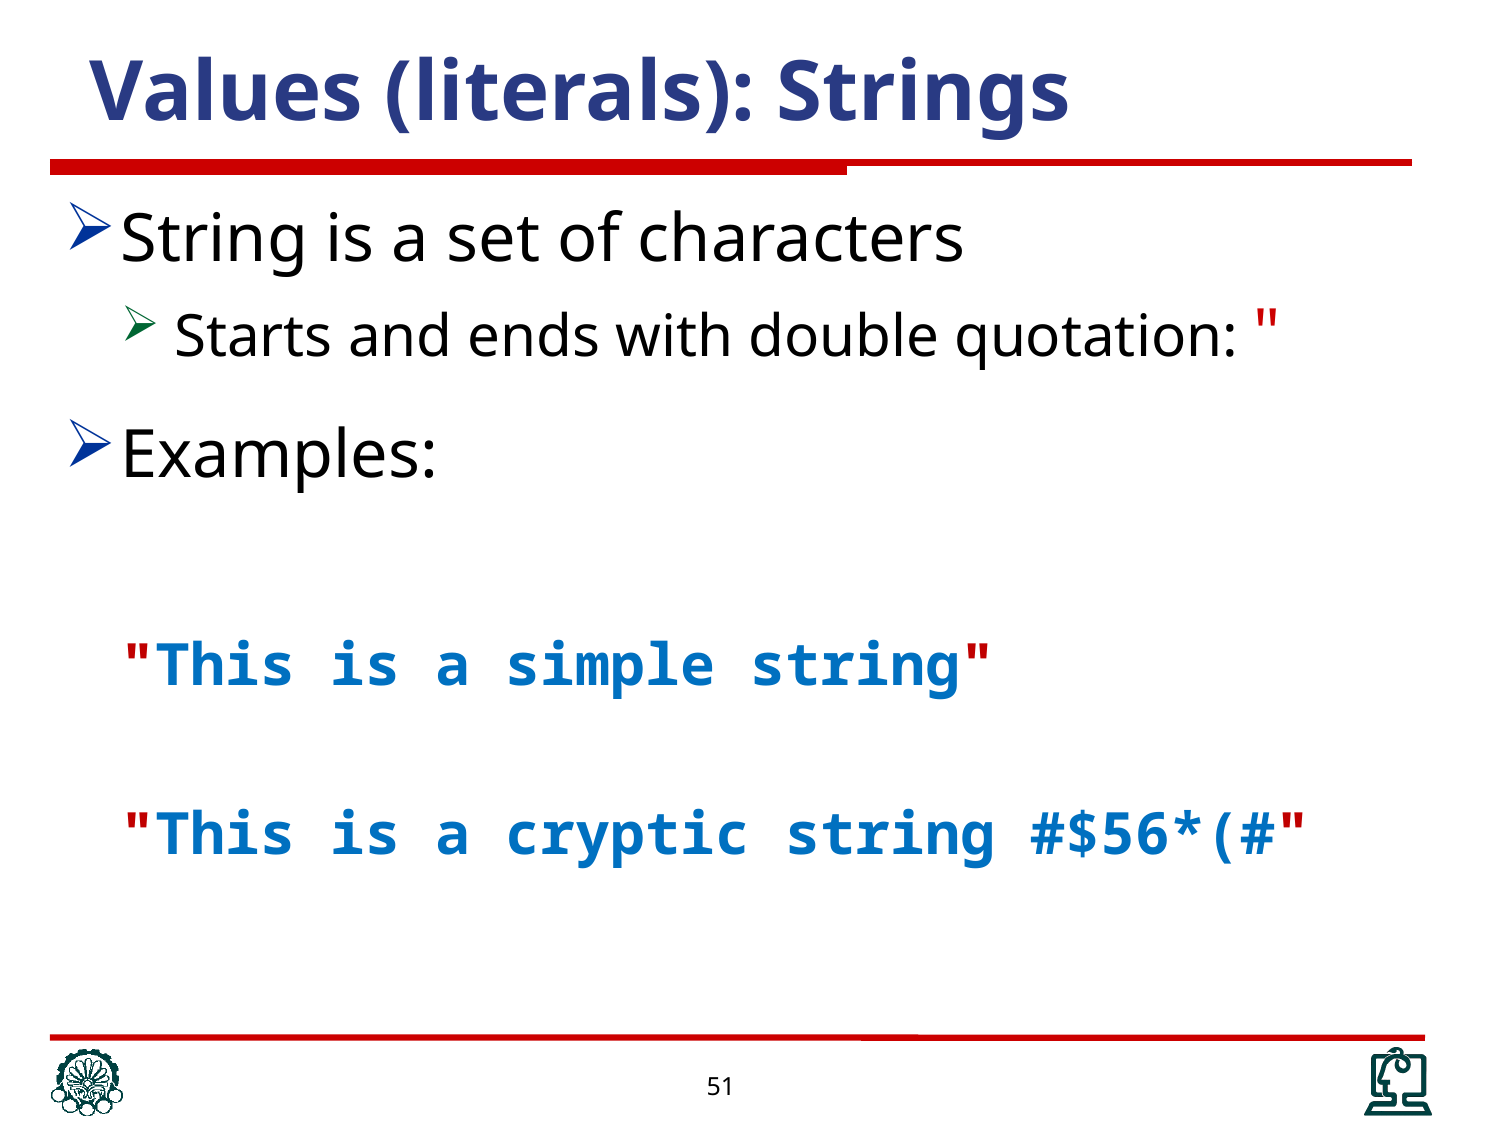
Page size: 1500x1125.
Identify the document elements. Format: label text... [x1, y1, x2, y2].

picture [50, 1047, 125, 1118]
picture [1362, 1045, 1438, 1119]
text_box Values (literals): Strings [75, 24, 1375, 150]
text_box 51 [650, 1062, 750, 1103]
text_box String is a set of characters Starts and ends with double quotation: " Examples: "This is a simple string" "This is a cryptic string #$56*(#" [50, 187, 1483, 1038]
